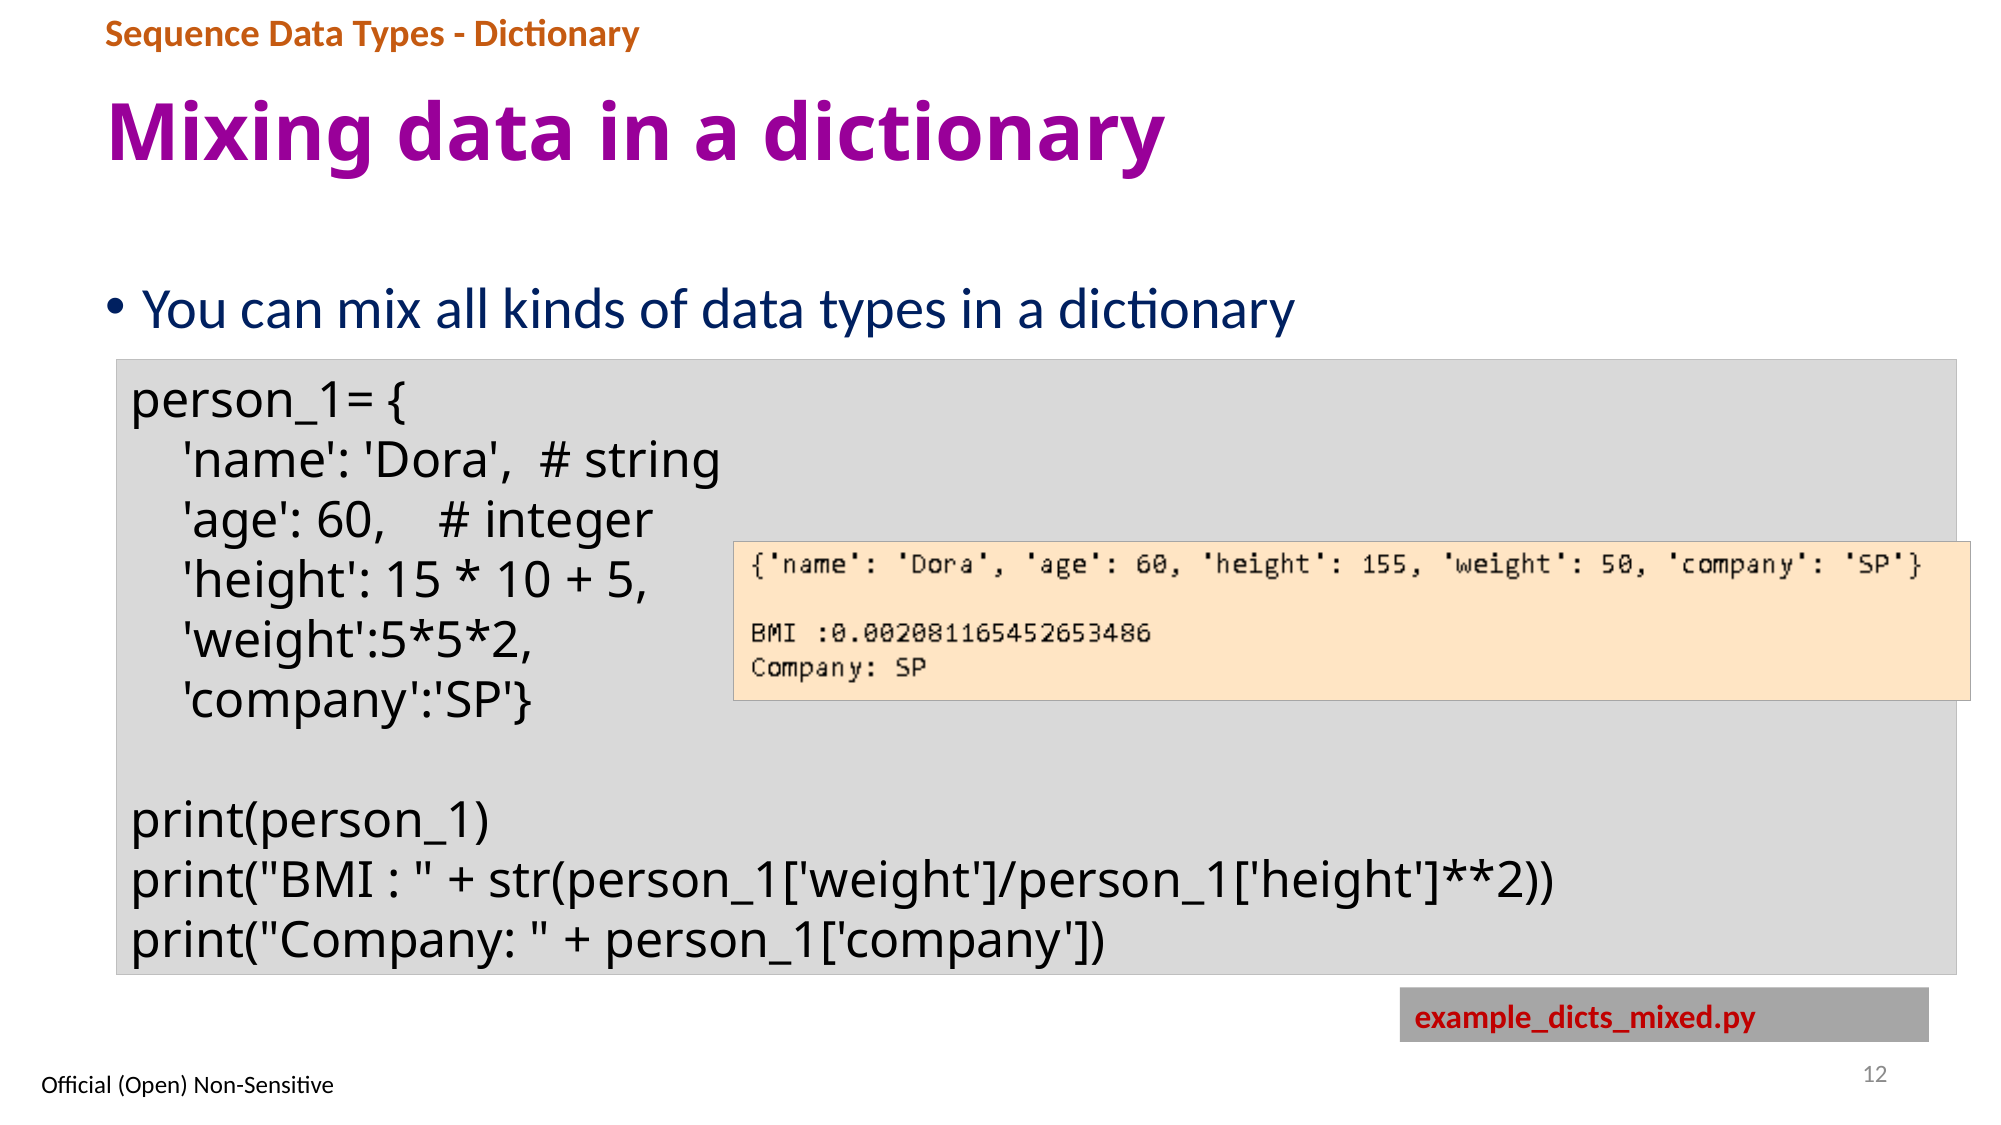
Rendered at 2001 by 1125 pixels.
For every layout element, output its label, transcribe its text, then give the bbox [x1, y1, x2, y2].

text_box person_1= { 'name': 'Dora', # string 'age': 60, # integer 'height': 15 * 10 + 5, 'weight':5*5*2, 'company':'SP'} print(person_1) print("BMI : " + str(person_1['weight']/person_1['height']**2)) print("Company: " + person_1['company']) [116, 359, 1957, 975]
picture [733, 541, 1971, 701]
slide_number 12 [1412, 1042, 1903, 1103]
text_box Official (Open) Non-Sensitive [26, 1063, 363, 1103]
title Mixing data in a dictionary [90, 61, 1903, 208]
list Sequence Data Types - Dictionary [90, 0, 1641, 62]
text_box You can mix all kinds of data types in a dictionary [90, 263, 1433, 521]
text_box example_dicts_mixed.py [1399, 987, 1929, 1042]
